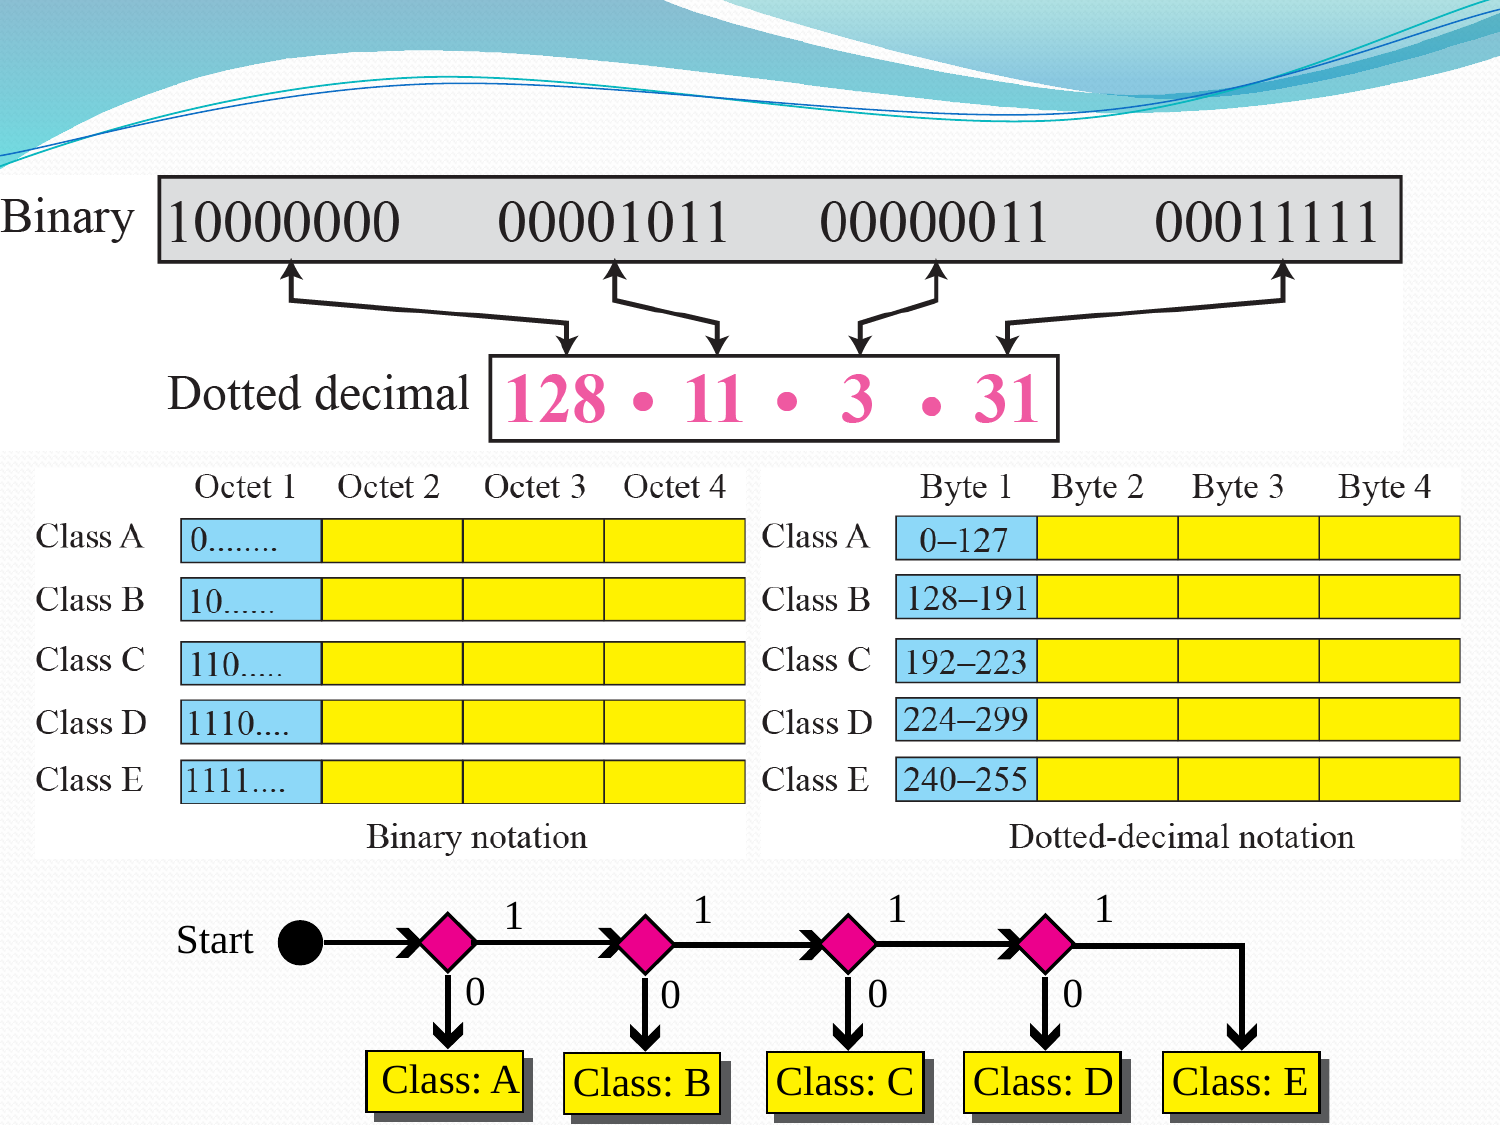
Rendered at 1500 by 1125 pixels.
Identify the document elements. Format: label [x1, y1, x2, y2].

text_box [175, 887, 1330, 1125]
picture [34, 468, 746, 860]
picture [0, 175, 1403, 452]
picture [761, 468, 1461, 859]
